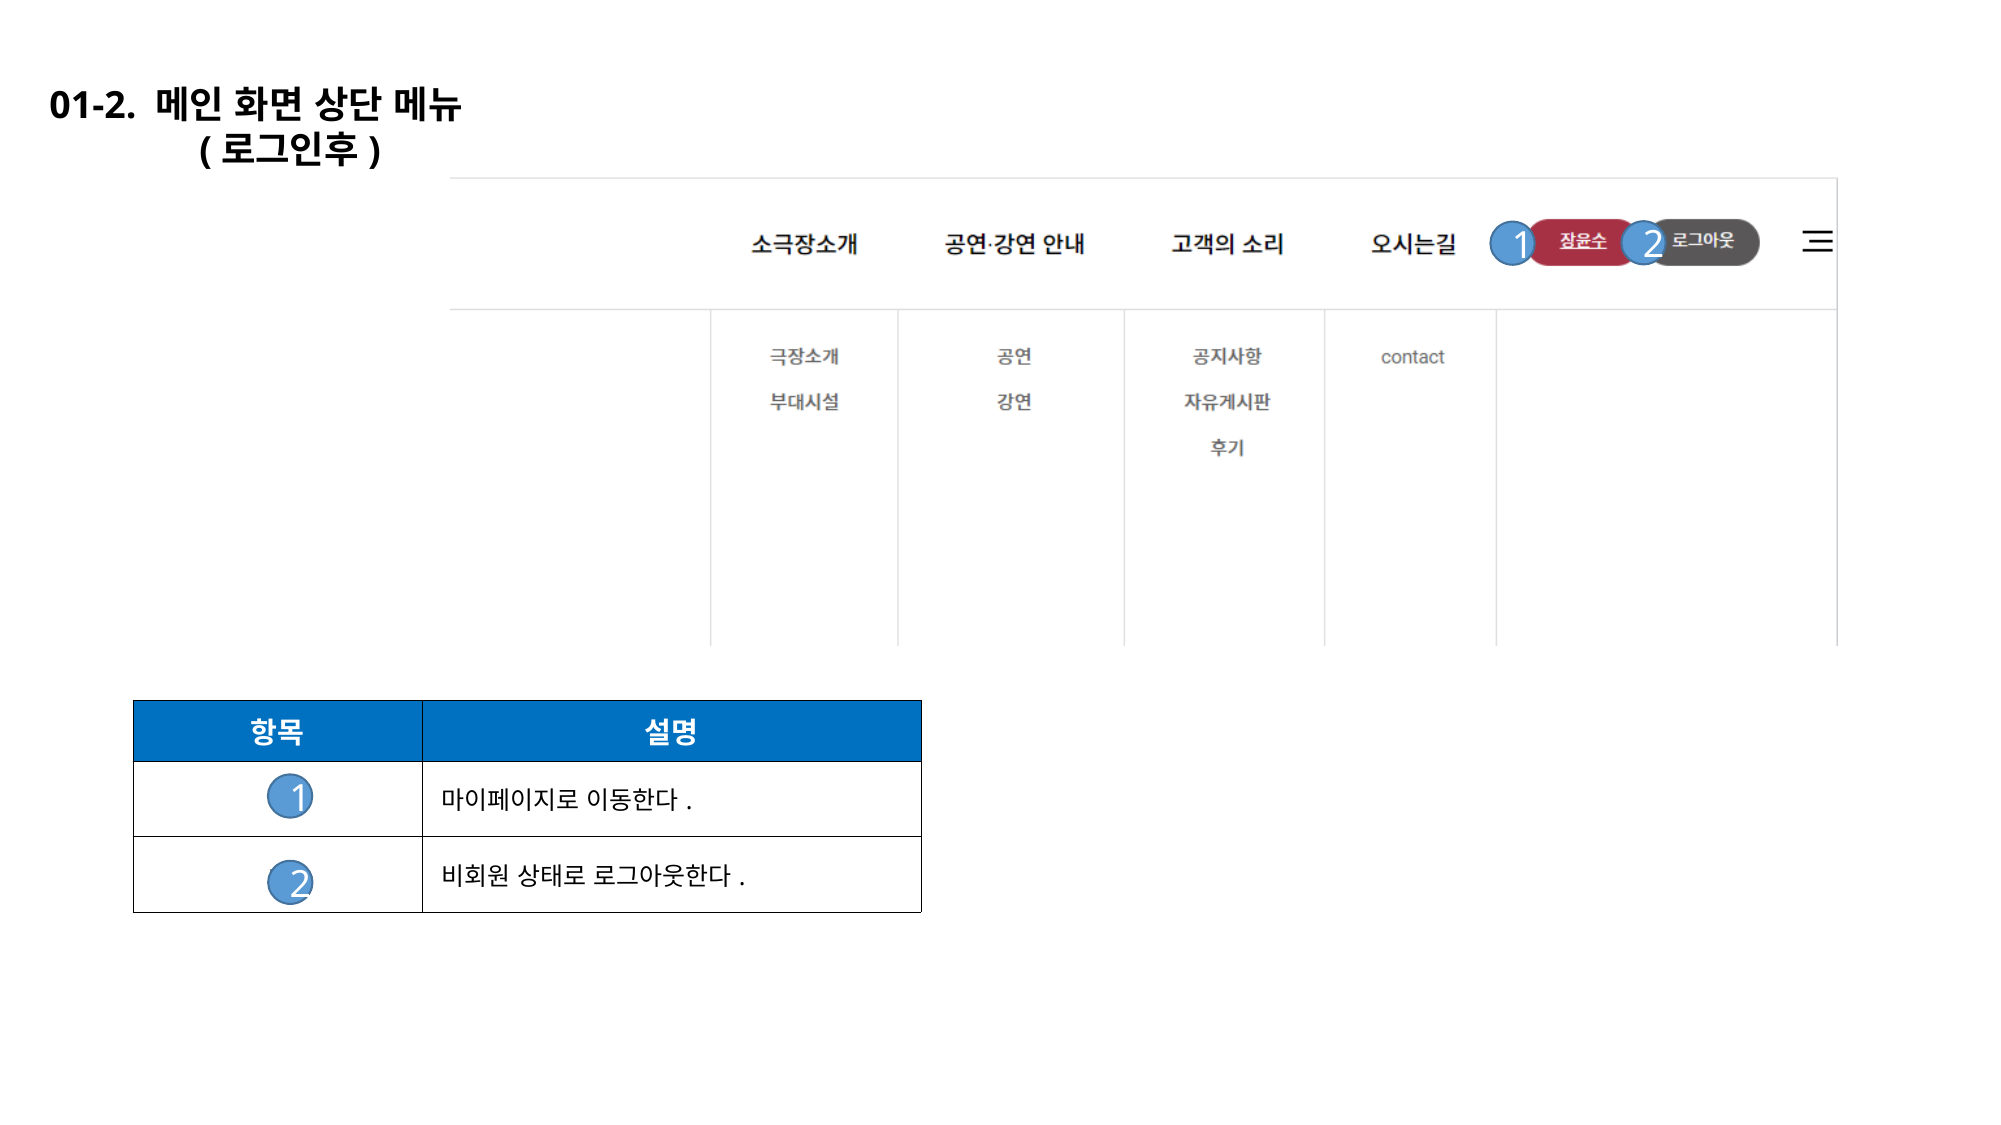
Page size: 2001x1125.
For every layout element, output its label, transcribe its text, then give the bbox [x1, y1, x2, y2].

table_cell 비회원 상태로 로그아웃한다. [423, 837, 921, 912]
text_box 2 [267, 859, 314, 905]
text_box 01-2. 메인 화면 상단 메뉴 (로그인후) [34, 73, 502, 179]
table_header 설명 [423, 701, 921, 761]
table_cell ㄹ [134, 837, 422, 912]
table_header 항목 [134, 701, 422, 761]
picture [143, 175, 1841, 646]
table_cell [134, 762, 422, 836]
text_box 1 [266, 773, 314, 819]
table_cell 마이페이지로 이동한다. [423, 762, 921, 836]
